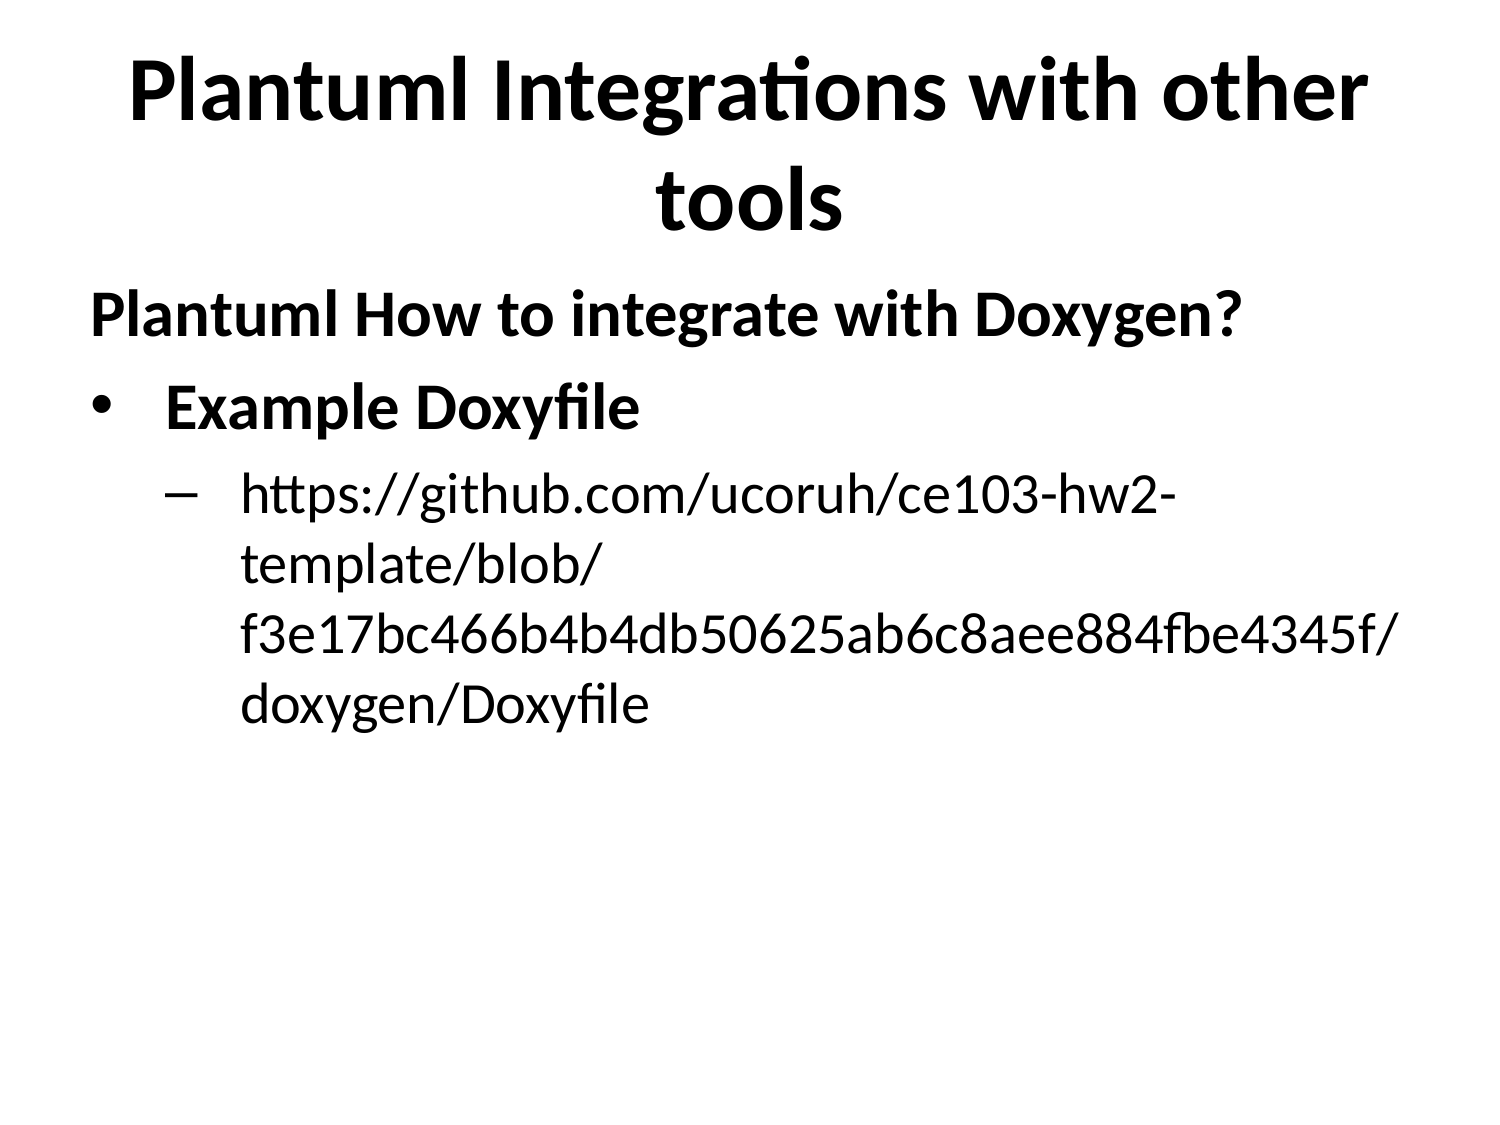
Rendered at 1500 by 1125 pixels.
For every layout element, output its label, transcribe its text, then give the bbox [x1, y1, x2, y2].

list Plantuml How to integrate with Doxygen? Example Doxyfile https://github.com/ucoruh/ce103-hw2-template/blob/f3e17bc466b4b4db50625ab6c8aee884fbe4345f/doxygen/Doxyfile [75, 262, 1425, 1005]
title Plantuml Integrations with other tools [75, 45, 1425, 233]
